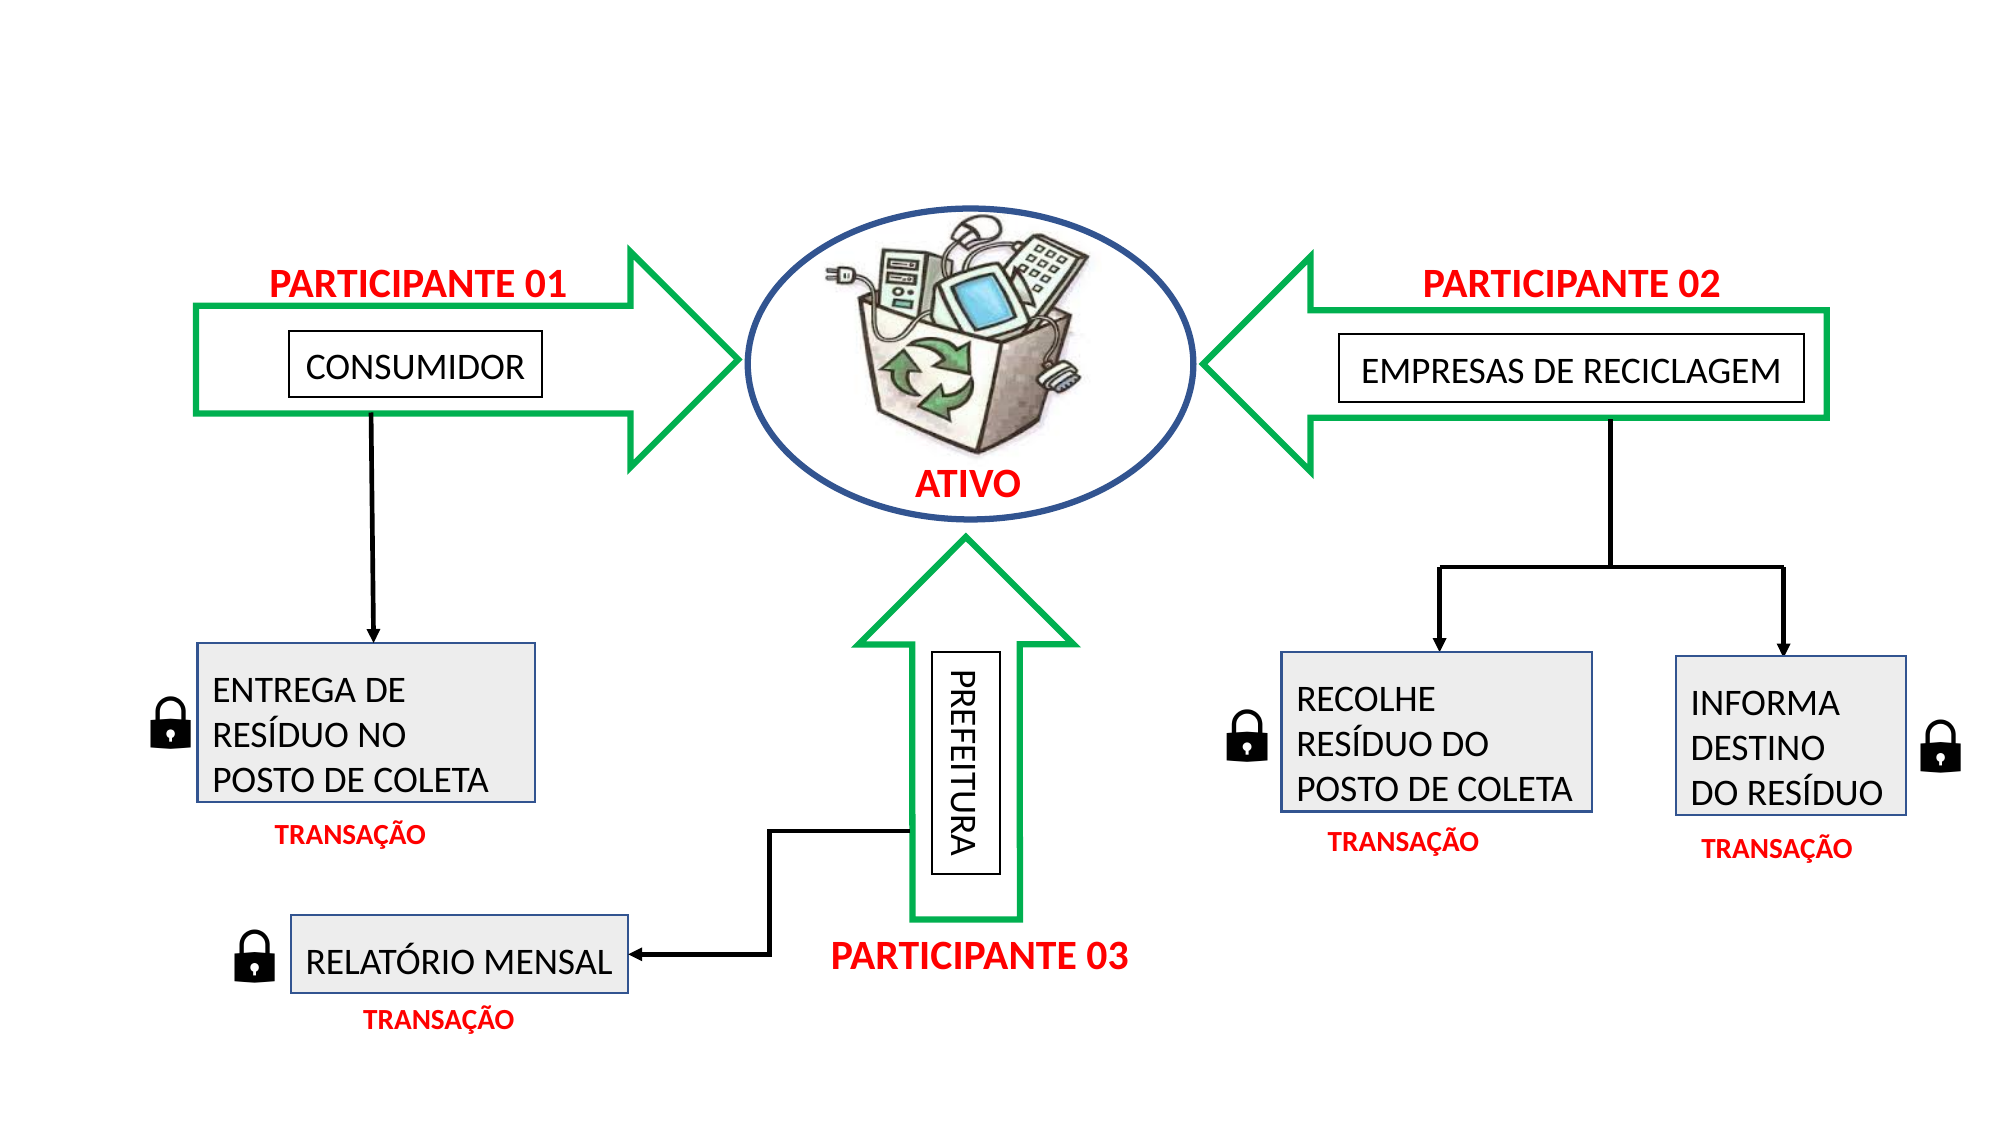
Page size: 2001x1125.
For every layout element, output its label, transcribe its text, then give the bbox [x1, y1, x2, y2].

text_box INFORMA DESTINO DO RESÍDUO [1675, 670, 1907, 821]
picture [220, 921, 289, 991]
text_box [746, 252, 814, 476]
text_box [856, 535, 1076, 920]
picture [1906, 711, 1975, 781]
text_box TRANSAÇÃO [259, 808, 483, 858]
text_box PARTICIPANTE 01 [254, 248, 592, 314]
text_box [628, 831, 911, 955]
text_box TRANSAÇÃO [1686, 821, 1909, 872]
text_box PARTICIPANTE 02 [1408, 248, 1746, 314]
text_box [1280, 651, 1593, 813]
text_box ENTREGA DE RESÍDUO NO POSTO DE COLETA [197, 657, 508, 808]
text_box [370, 412, 374, 643]
text_box PARTICIPANTE 03 [816, 920, 1154, 986]
picture [814, 190, 1102, 478]
text_box [1201, 254, 1828, 474]
text_box [290, 990, 629, 994]
text_box TRANSAÇÃO [348, 992, 571, 1043]
text_box [1675, 655, 1907, 670]
text_box RELATÓRIO MENSAL [290, 930, 629, 990]
text_box [817, 237, 1195, 521]
text_box [195, 249, 740, 470]
picture [1212, 701, 1282, 770]
text_box RECOLHE RESÍDUO DO POSTO DE COLETA [1281, 666, 1592, 817]
text_box [290, 914, 628, 930]
picture [136, 688, 205, 757]
text_box TRANSAÇÃO [1313, 815, 1536, 865]
text_box [196, 642, 536, 803]
